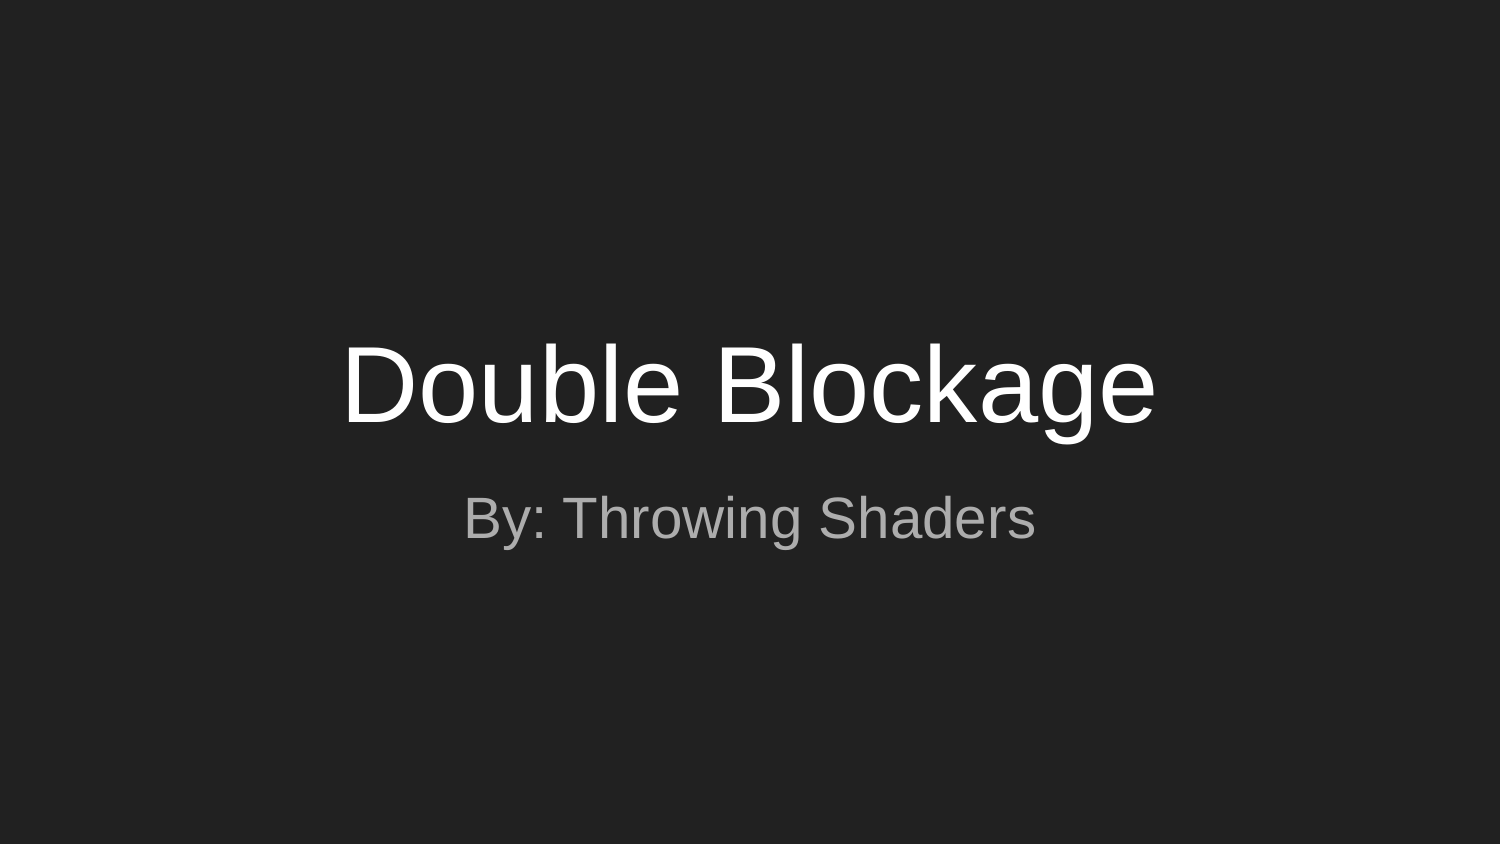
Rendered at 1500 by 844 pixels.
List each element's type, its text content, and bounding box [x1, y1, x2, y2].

title Double Blockage [51, 122, 1449, 459]
subtitle By: Throwing Shaders [51, 464, 1449, 595]
